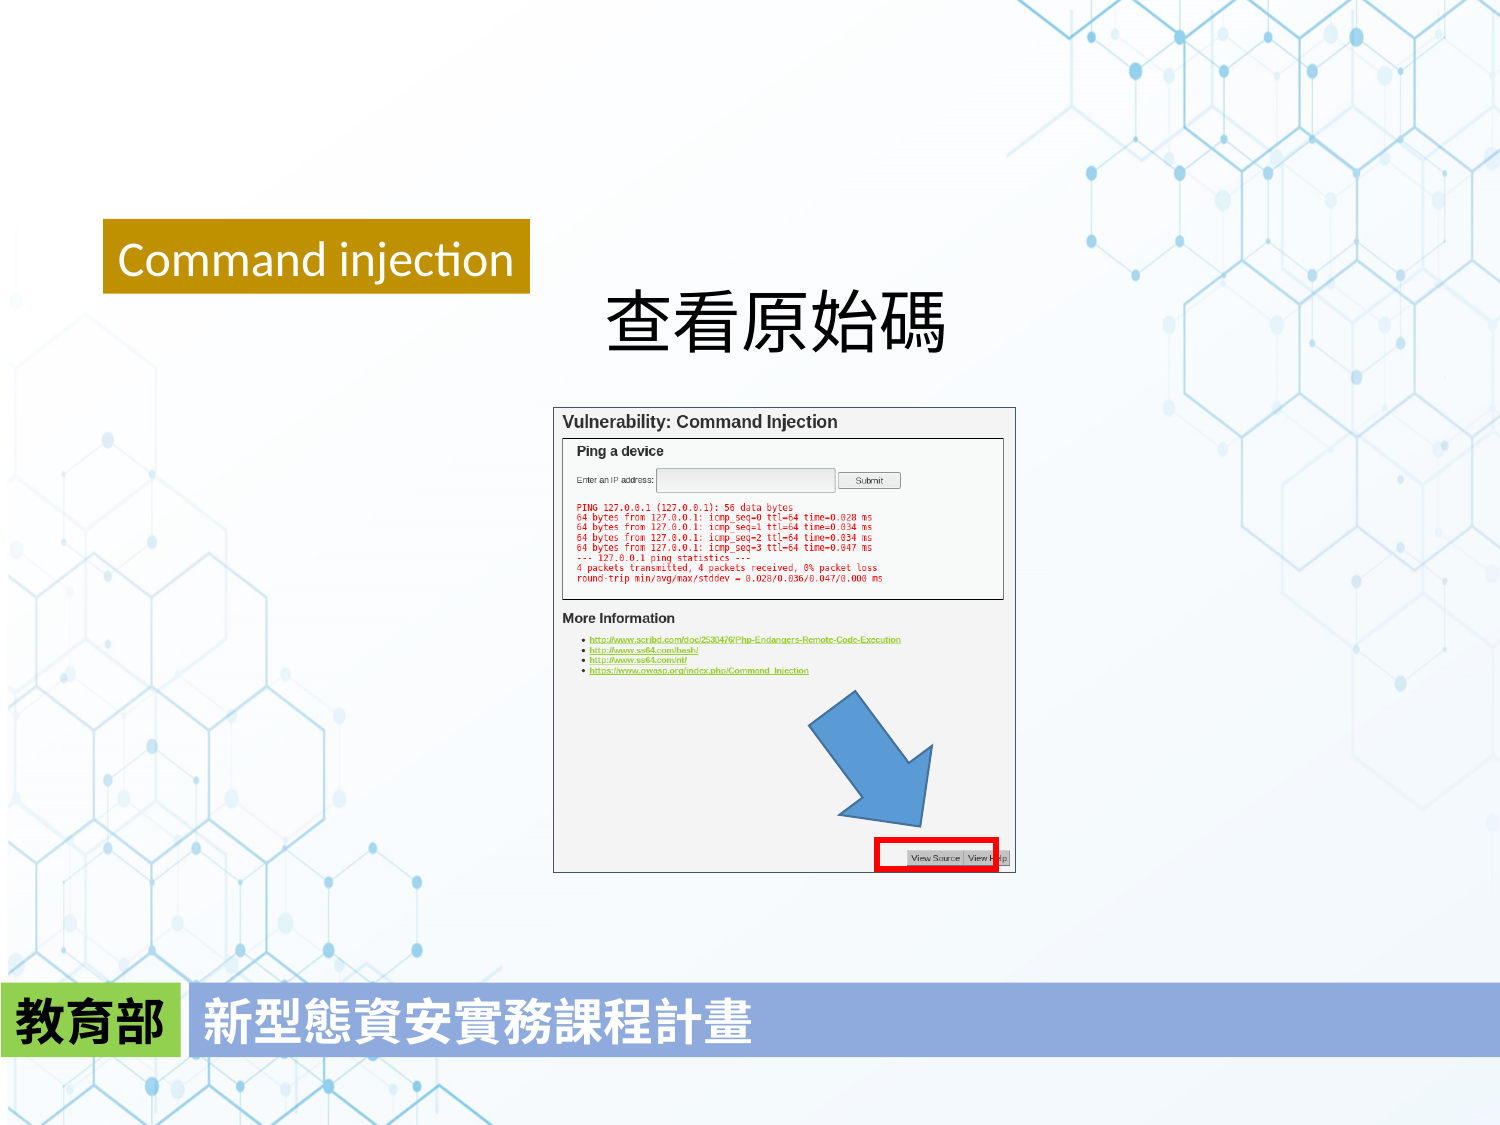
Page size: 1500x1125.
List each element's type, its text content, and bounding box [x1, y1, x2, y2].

picture [0, 0, 1500, 982]
text_box 查看原始碼 [592, 244, 977, 407]
picture [0, 1059, 1500, 1125]
text_box Command injection [103, 218, 530, 294]
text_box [0, 982, 1500, 1059]
